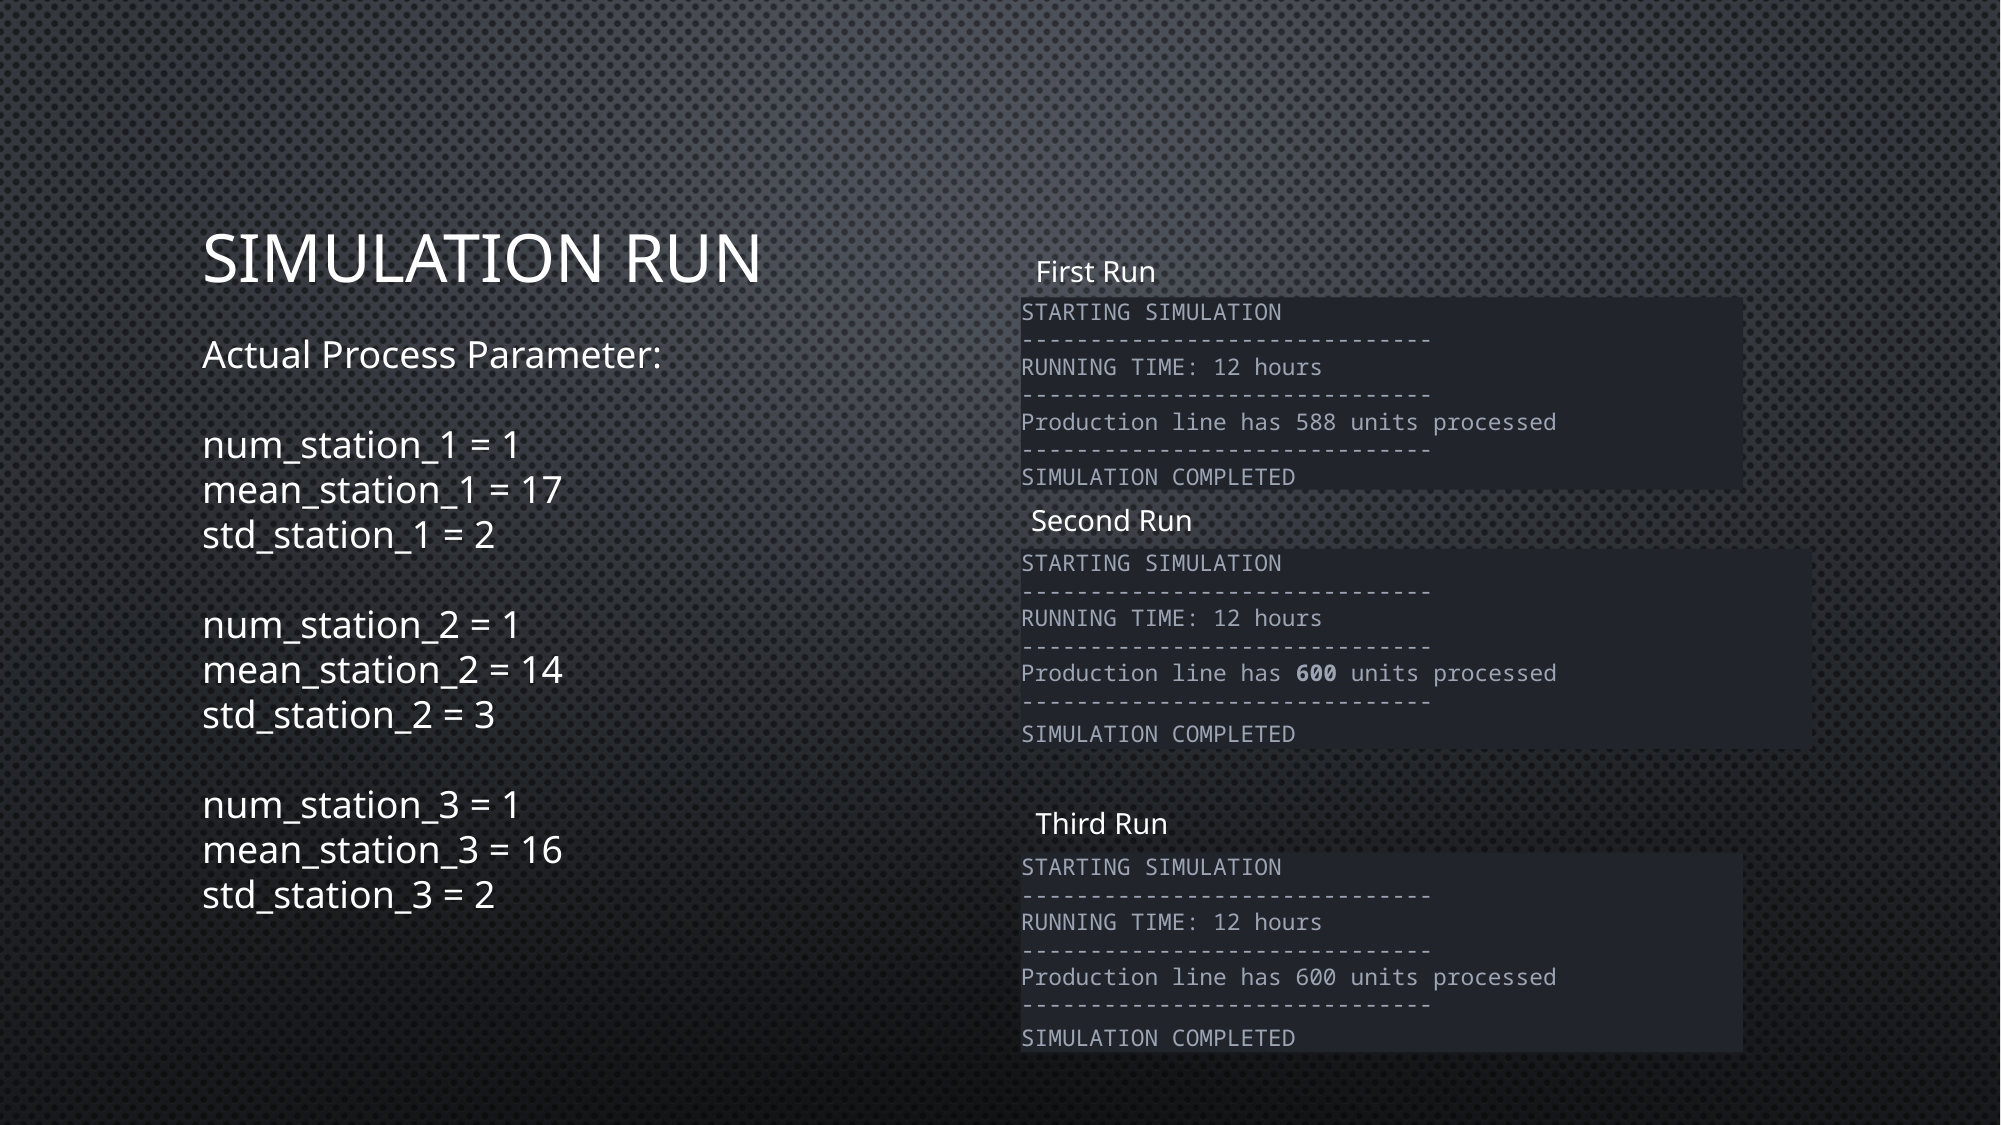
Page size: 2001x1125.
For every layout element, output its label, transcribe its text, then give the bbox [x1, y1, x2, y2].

text_box STARTING SIMULATION ------------------------------ RUNNING TIME: 12 hours ------------------------------ Production line has 588 units processed ------------------------------ SIMULATION COMPLETED [1020, 297, 1744, 490]
text_box First Run [1020, 245, 1387, 296]
text_box STARTING SIMULATION ------------------------------ RUNNING TIME: 12 hours ------------------------------ Production line has 600 units processed ------------------------------ SIMULATION COMPLETED [1020, 852, 1744, 1053]
text_box STARTING SIMULATION ------------------------------ RUNNING TIME: 12 hours ------------------------------ Production line has 600 units processed ------------------------------ SIMULATION COMPLETED [1020, 548, 1813, 749]
text_box Second Run [1016, 494, 1382, 545]
text_box Third Run [1020, 798, 1387, 849]
text_box Actual Process Parameter: num_station_1 = 1 mean_station_1 = 17 std_station_1 = 2 num_station_2 = 1 mean_station_2 = 14 std_station_2 = 3 num_station_3 = 1 mean_station_3 = 16 std_station_3 = 2 [187, 323, 1000, 924]
title Simulation run [187, 99, 1021, 413]
